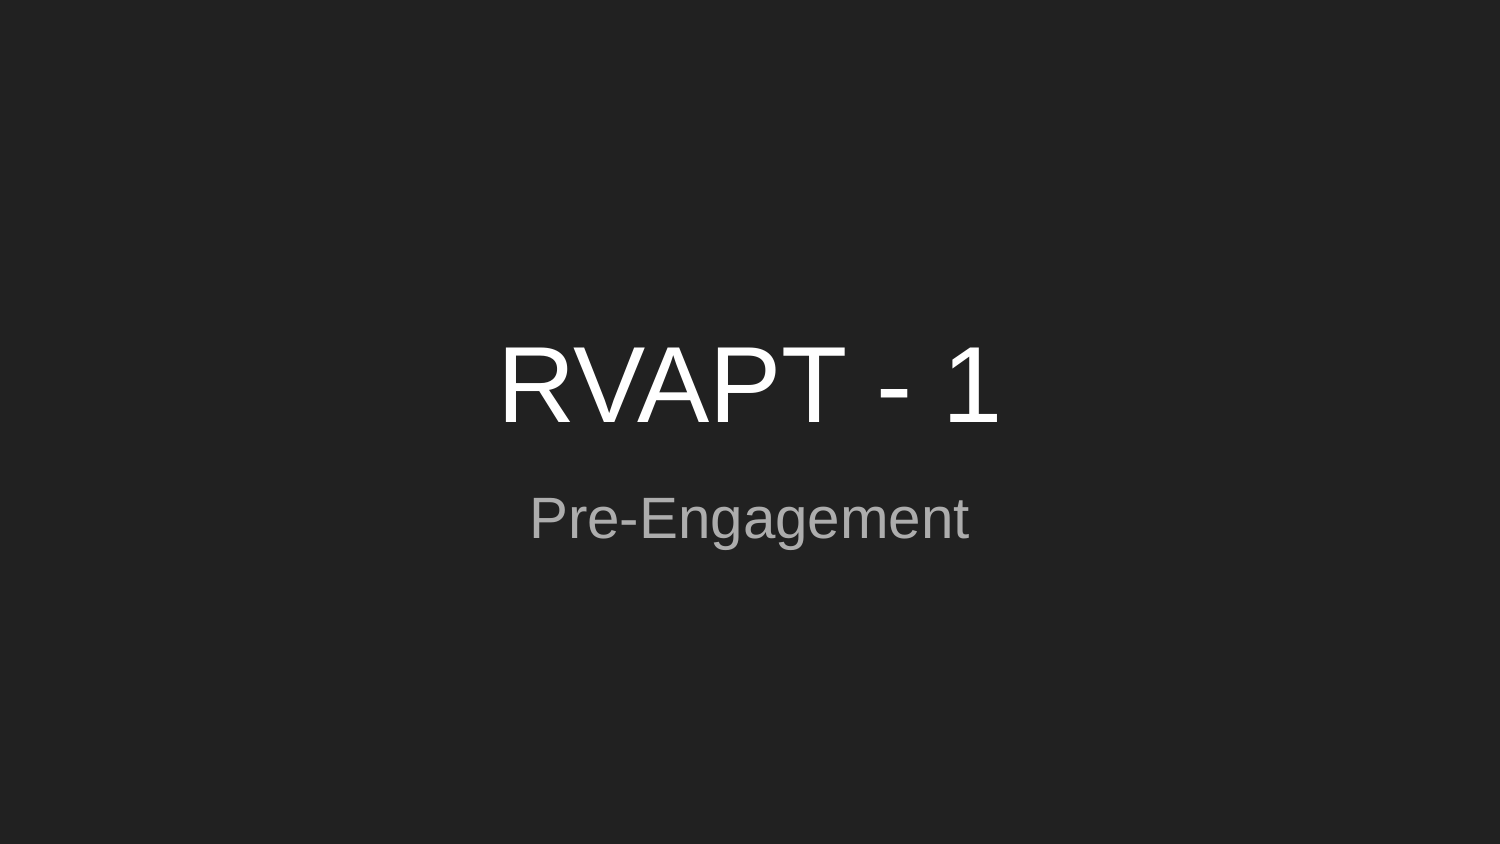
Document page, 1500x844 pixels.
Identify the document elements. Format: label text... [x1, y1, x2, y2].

title RVAPT - 1 [51, 122, 1449, 459]
subtitle Pre-Engagement [51, 464, 1449, 595]
